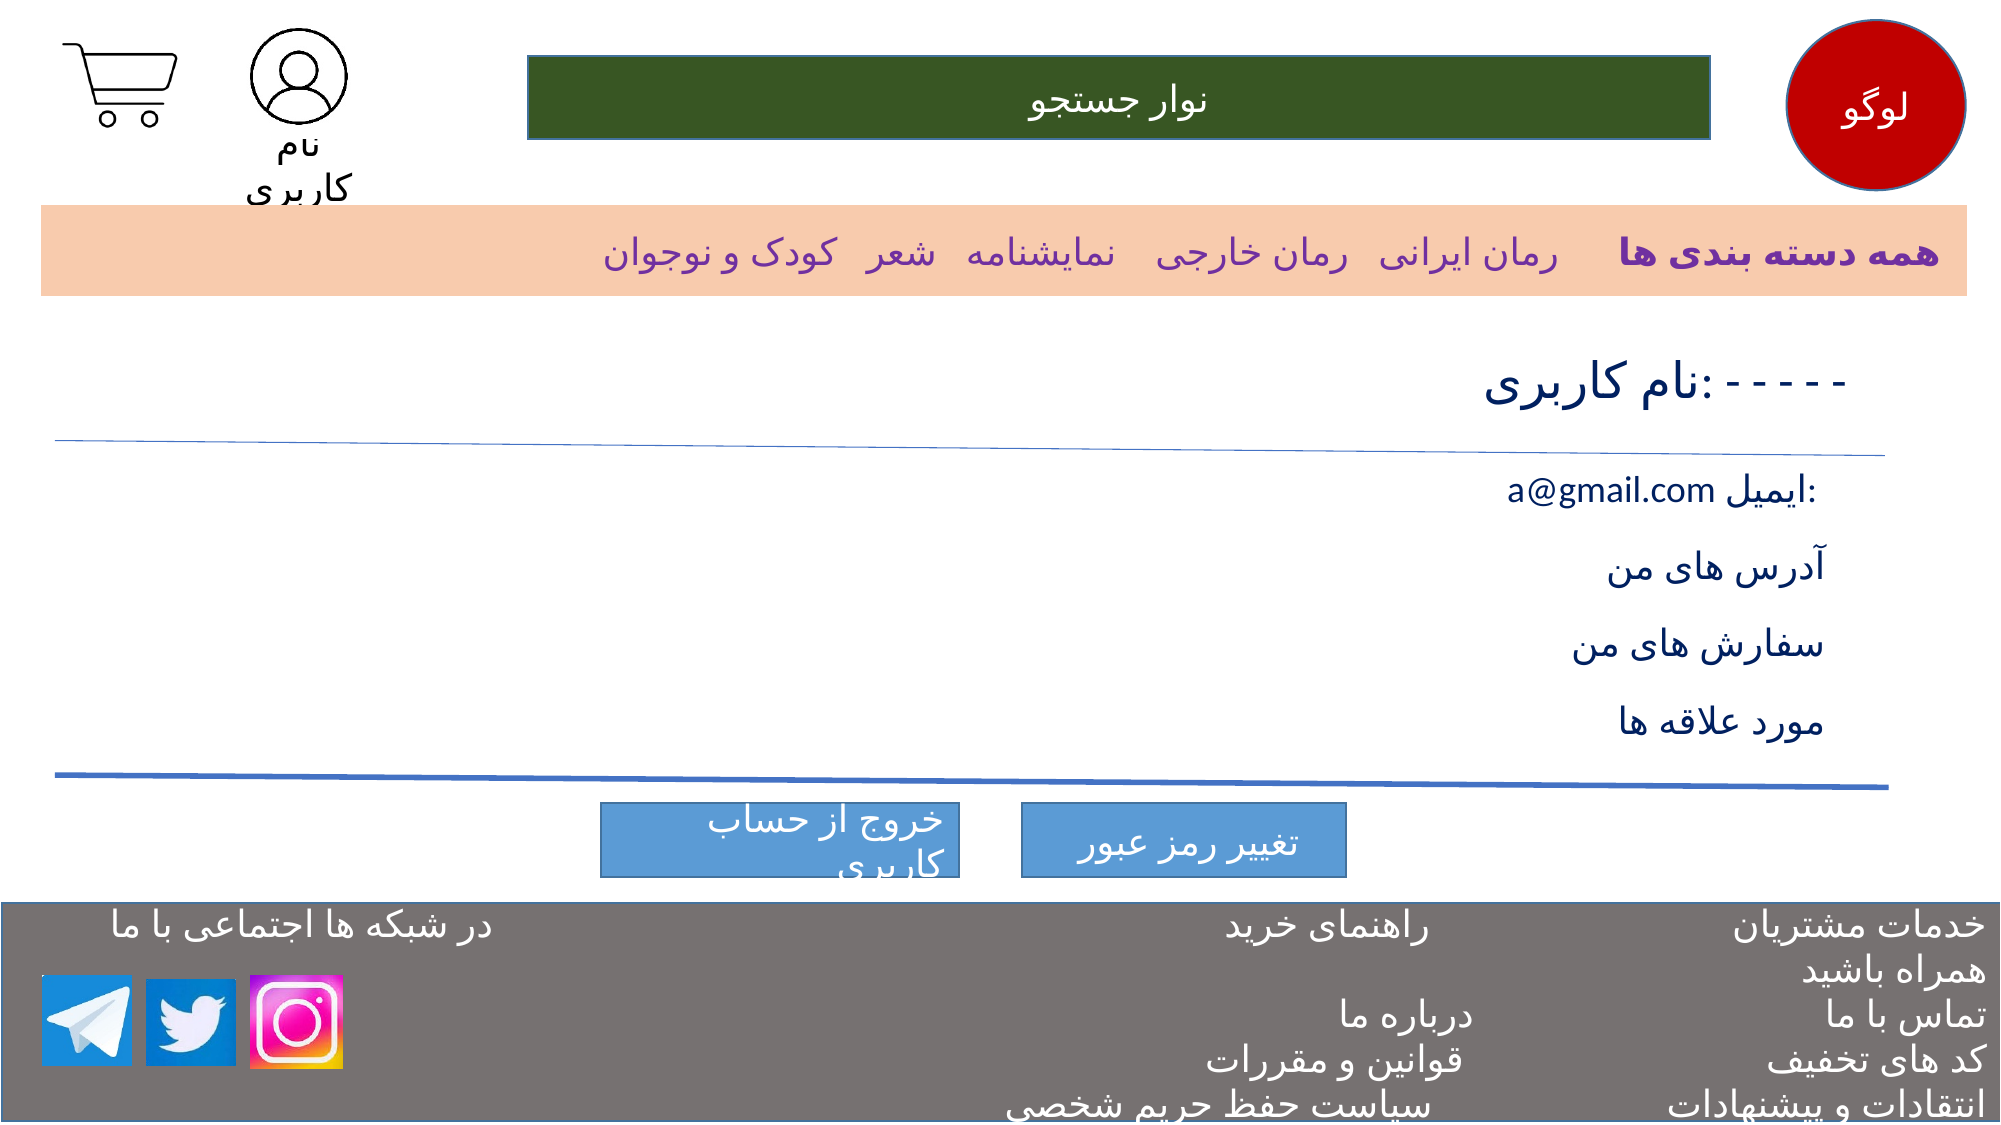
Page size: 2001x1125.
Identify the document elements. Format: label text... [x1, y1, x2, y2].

picture [235, 13, 362, 139]
text_box a@gmail.com ایمیل: [1416, 456, 1841, 520]
text_box نام کاربری [210, 134, 388, 194]
picture [250, 975, 343, 1069]
text_box خروج از حساب کاربری [600, 802, 960, 878]
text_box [54, 440, 1885, 456]
text_box تغییر رمز عبور [1021, 802, 1347, 878]
picture [54, 20, 185, 150]
text_box مورد علاقه ها [1515, 681, 1841, 757]
text_box آدرس های من [1515, 526, 1841, 602]
text_box نام کاربری: - - - - - [1452, 315, 1874, 440]
picture [146, 979, 237, 1066]
picture [42, 975, 132, 1066]
text_box خدمات مشتریان راهنمای خرید در شبکه ها اجتماعی با ما همراه باشید تماس با ما درباره ما کد های تخفیف قوانین و مقررات انتقادات و پیشنهادات سیاست حفظ حریم شخصی [1, 902, 2000, 1122]
text_box نوار جستجو [527, 55, 1711, 140]
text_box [54, 776, 1889, 789]
text_box لوگو [1785, 19, 1967, 192]
text_box همه دسته بندی ها رمان ایرانی رمان خارجی نمایشنامه شعر کودک و نوجوان [41, 205, 1967, 296]
text_box سفارش های من [1515, 604, 1841, 680]
